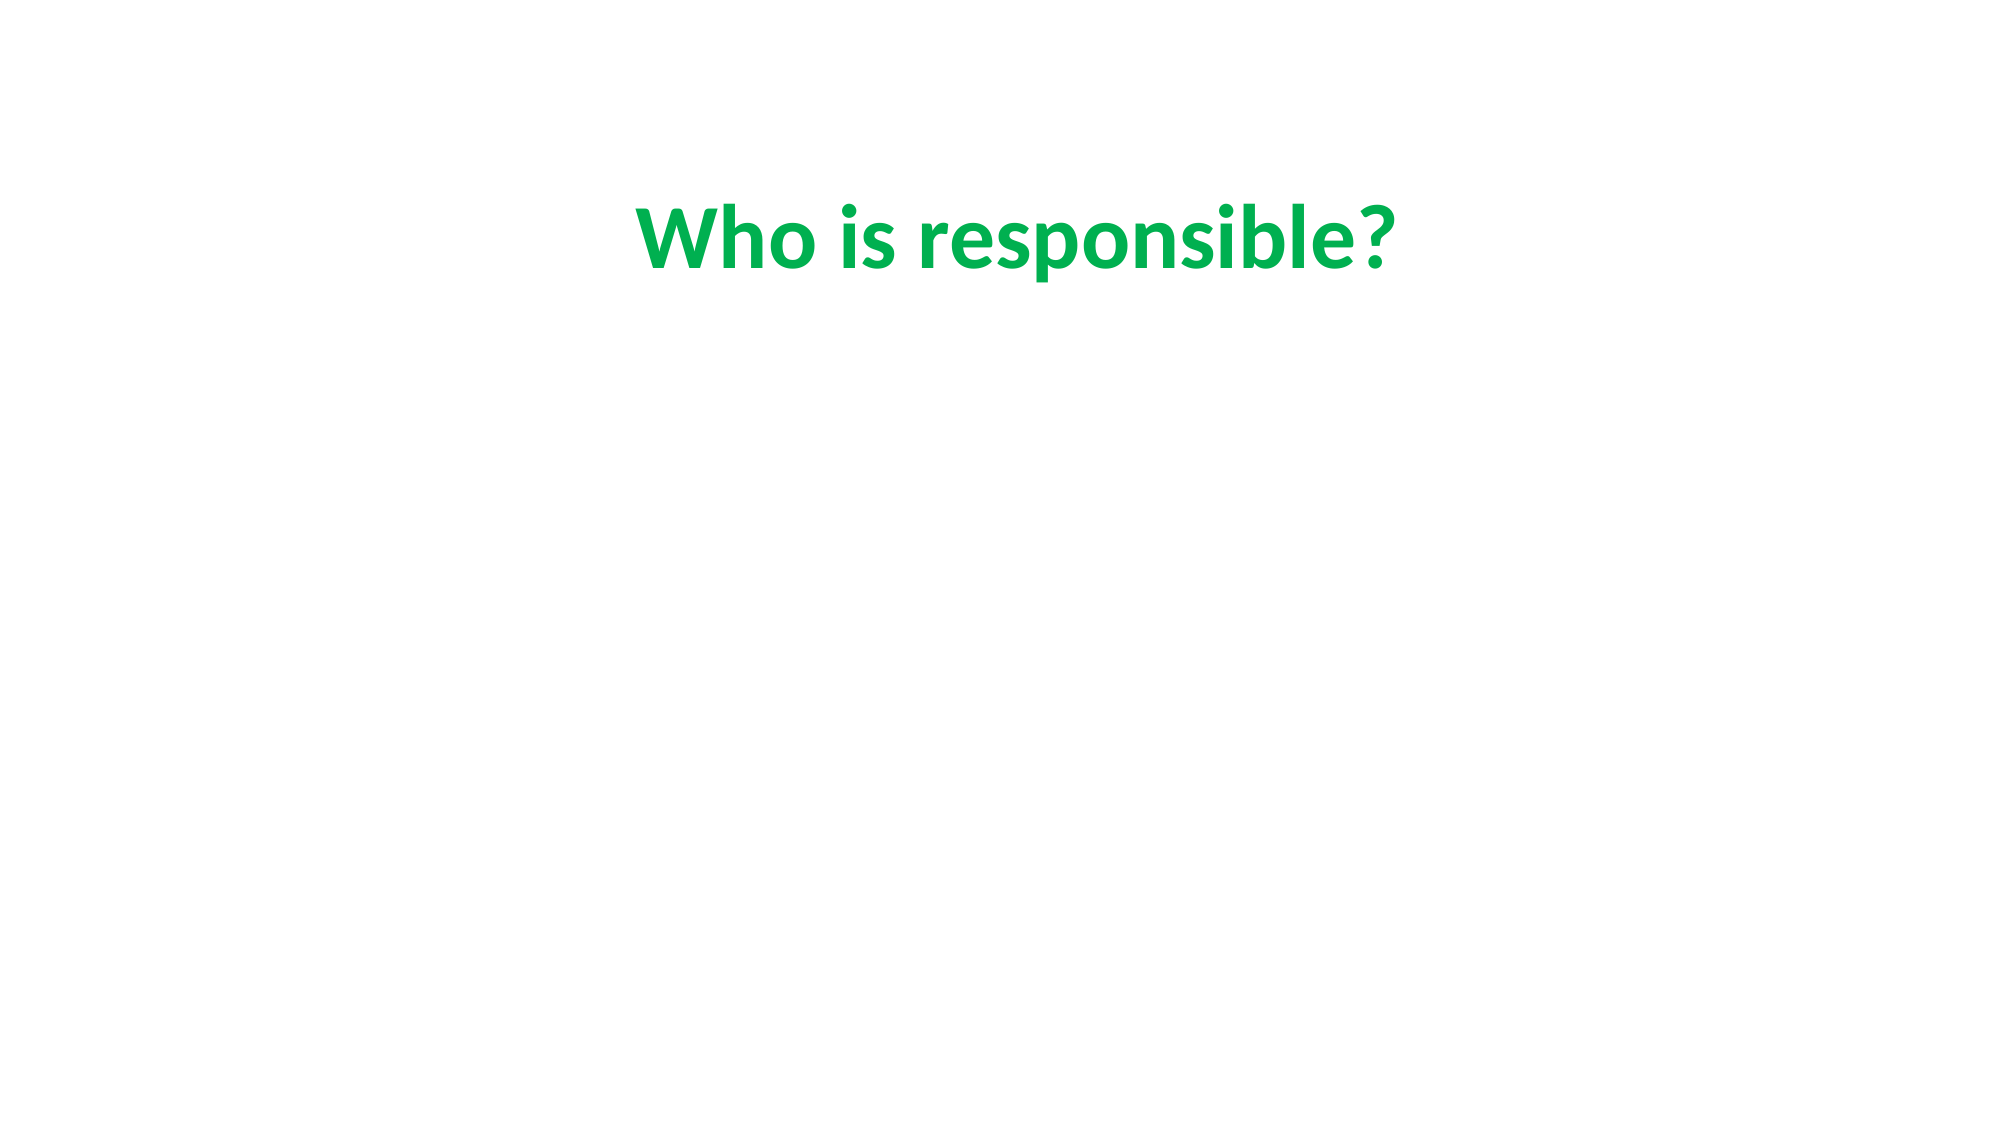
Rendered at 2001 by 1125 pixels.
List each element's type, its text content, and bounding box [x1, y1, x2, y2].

text_box Who is responsible? [620, 169, 1415, 295]
